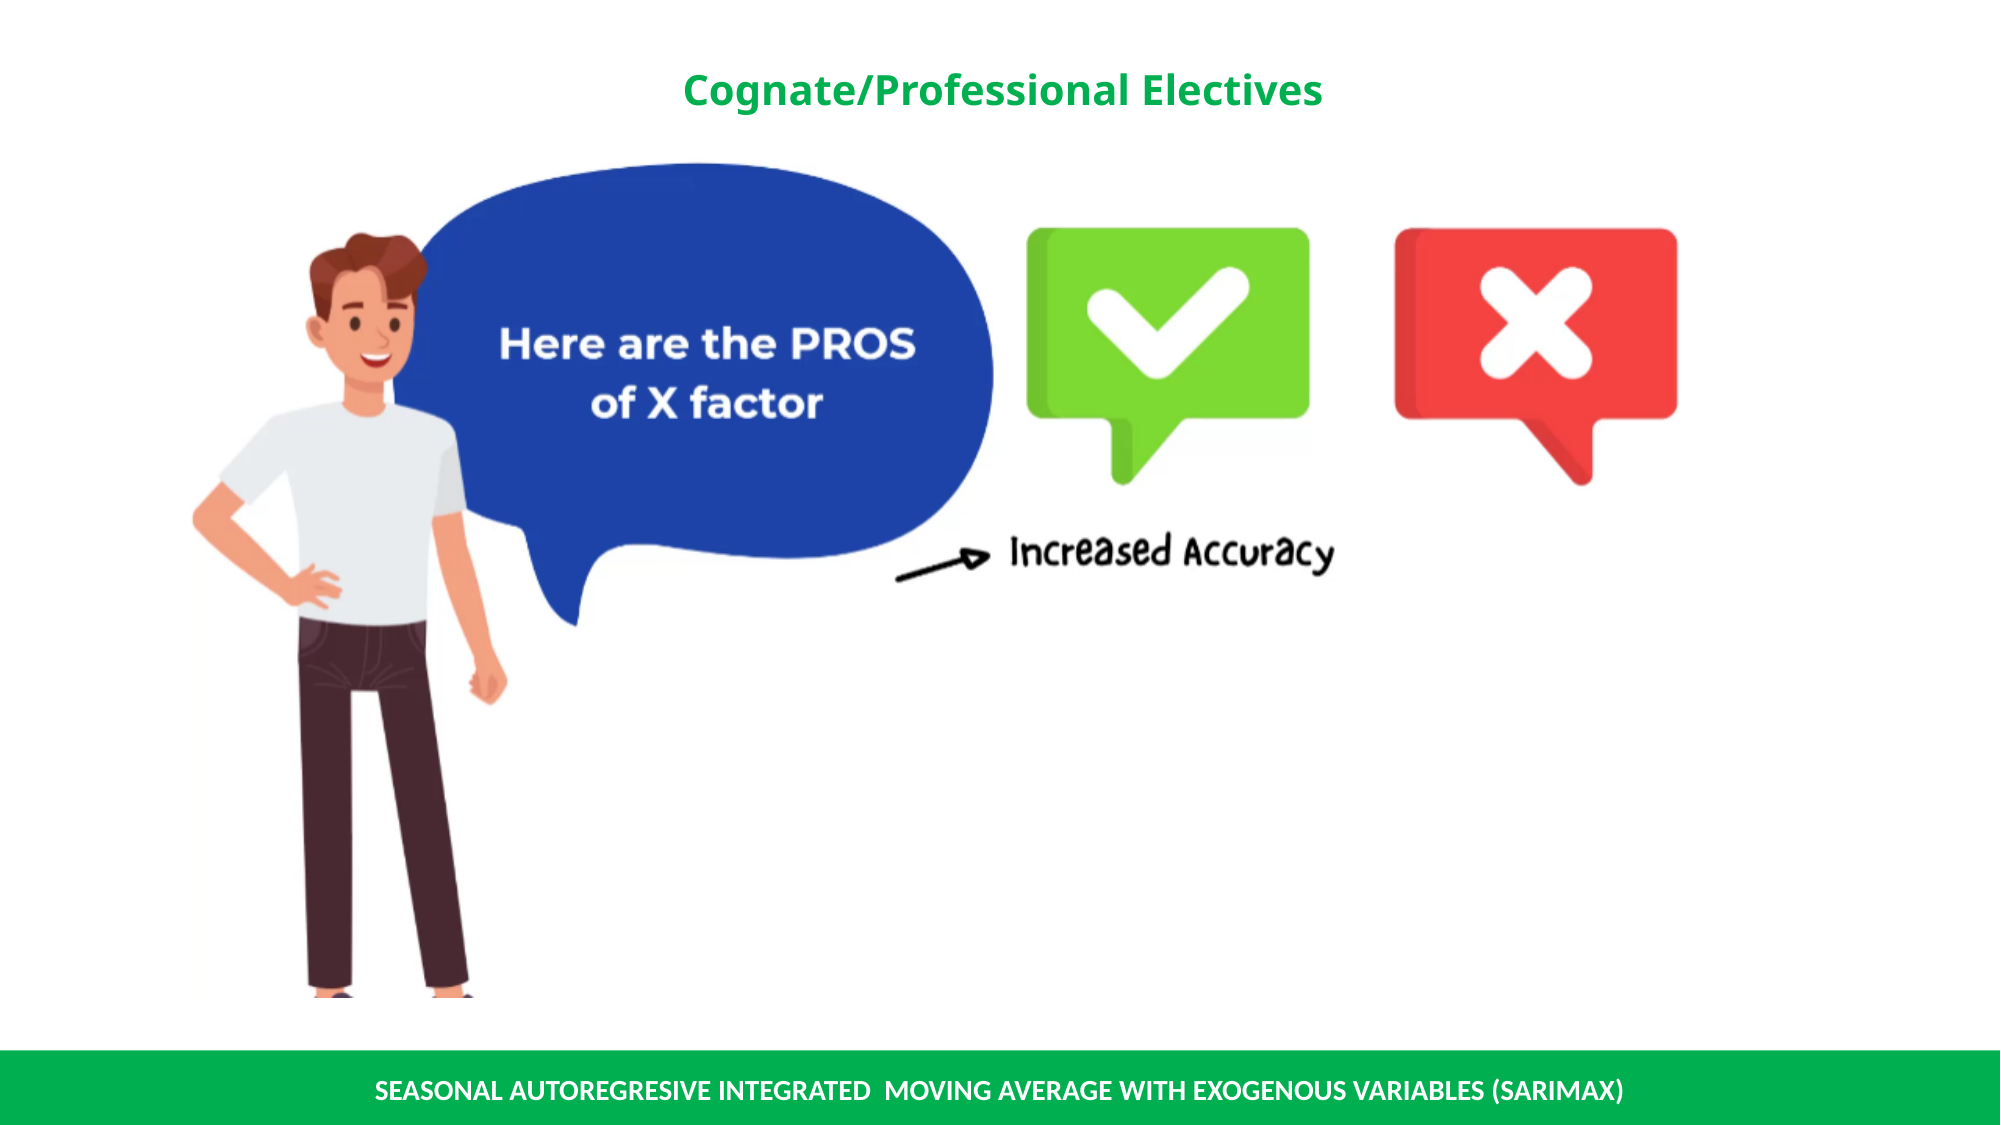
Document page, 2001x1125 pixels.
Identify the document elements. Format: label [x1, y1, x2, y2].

picture [190, 128, 1811, 998]
